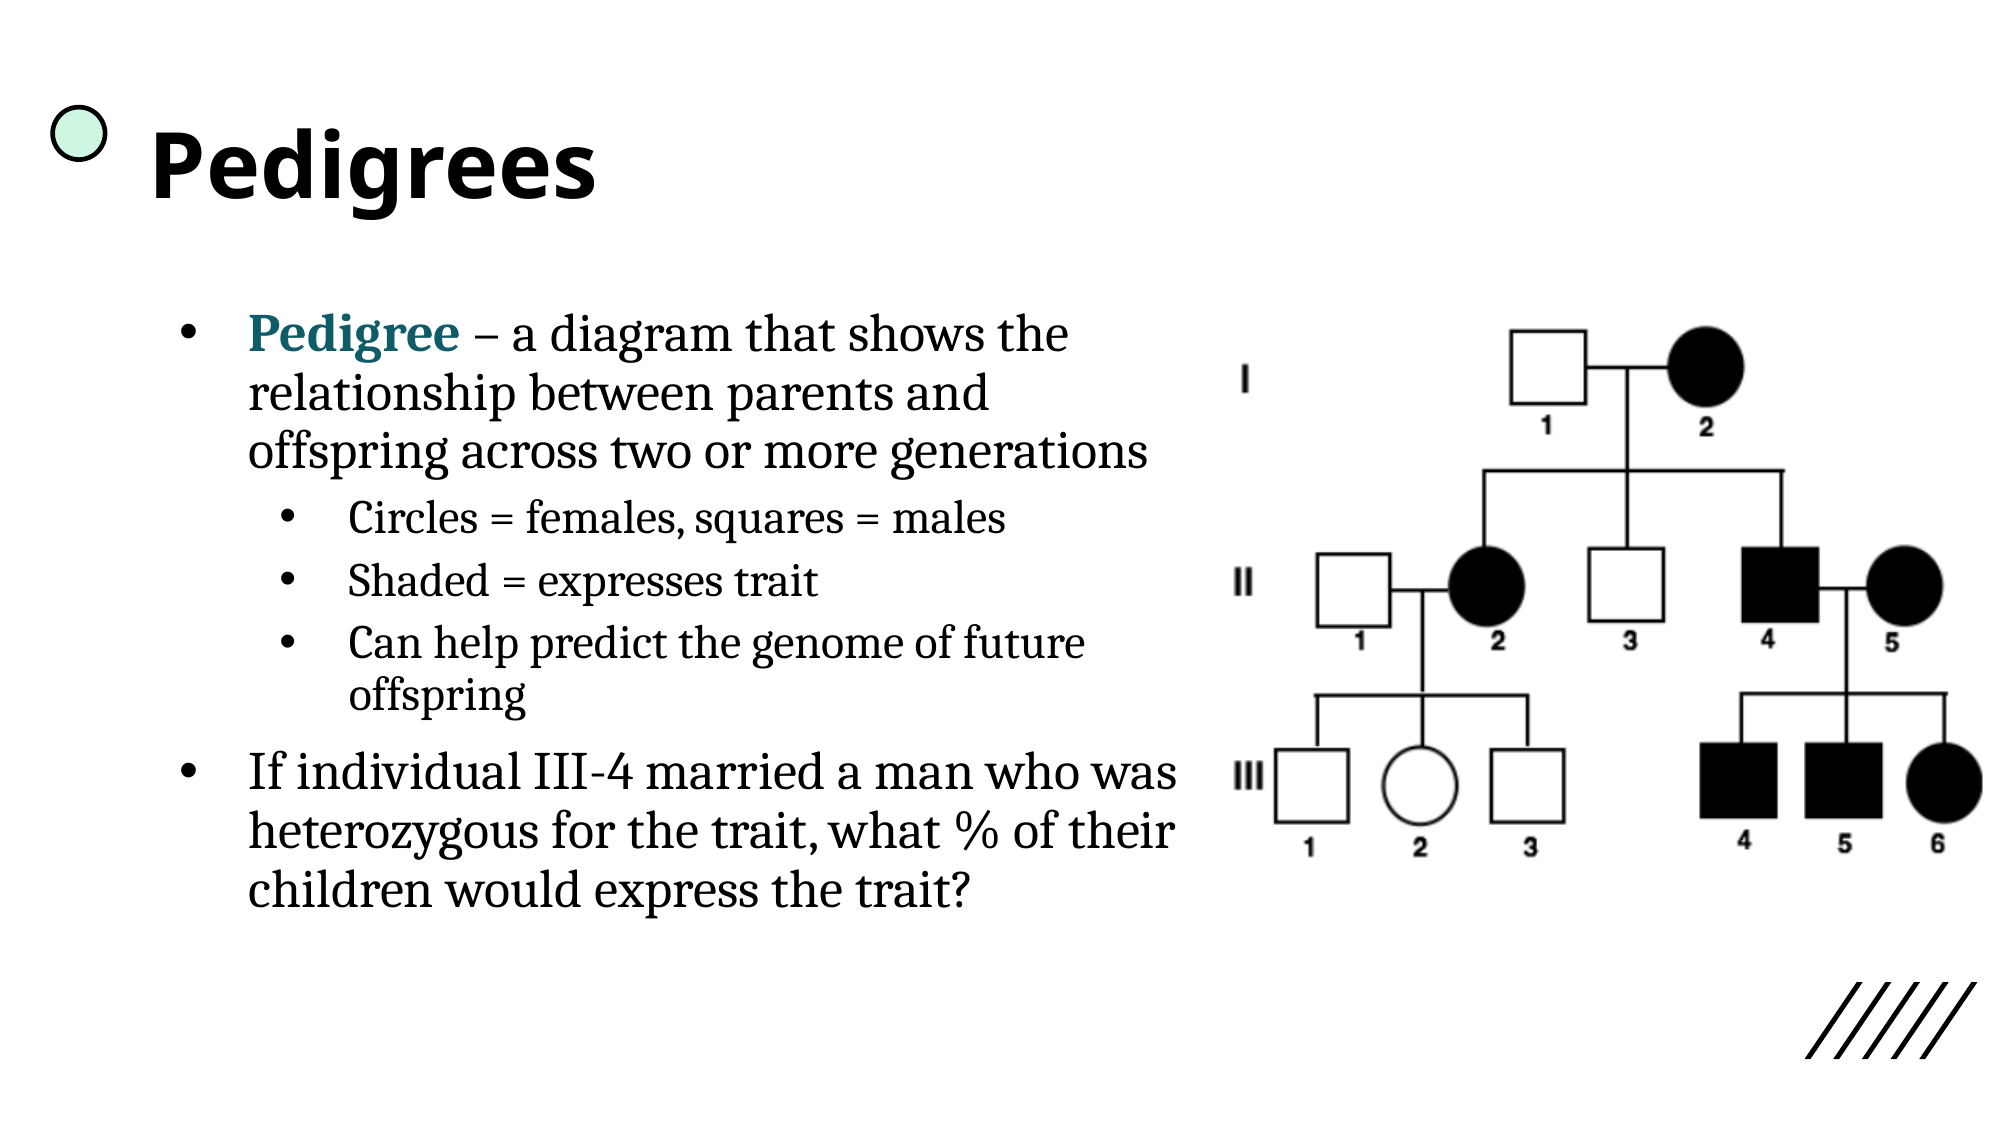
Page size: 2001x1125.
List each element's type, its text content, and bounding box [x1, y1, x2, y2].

picture [1182, 277, 2000, 914]
title Pedigrees [137, 59, 1863, 278]
list Pedigree – a diagram that shows the relationship between parents and offspring across two or more generations Circles = females, squares = males Shaded = expresses trait Can help predict the genome of future offspring If individual III-4 married a man who was heterozygous for the trait, what % of their children would express the trait? [137, 299, 1199, 1014]
